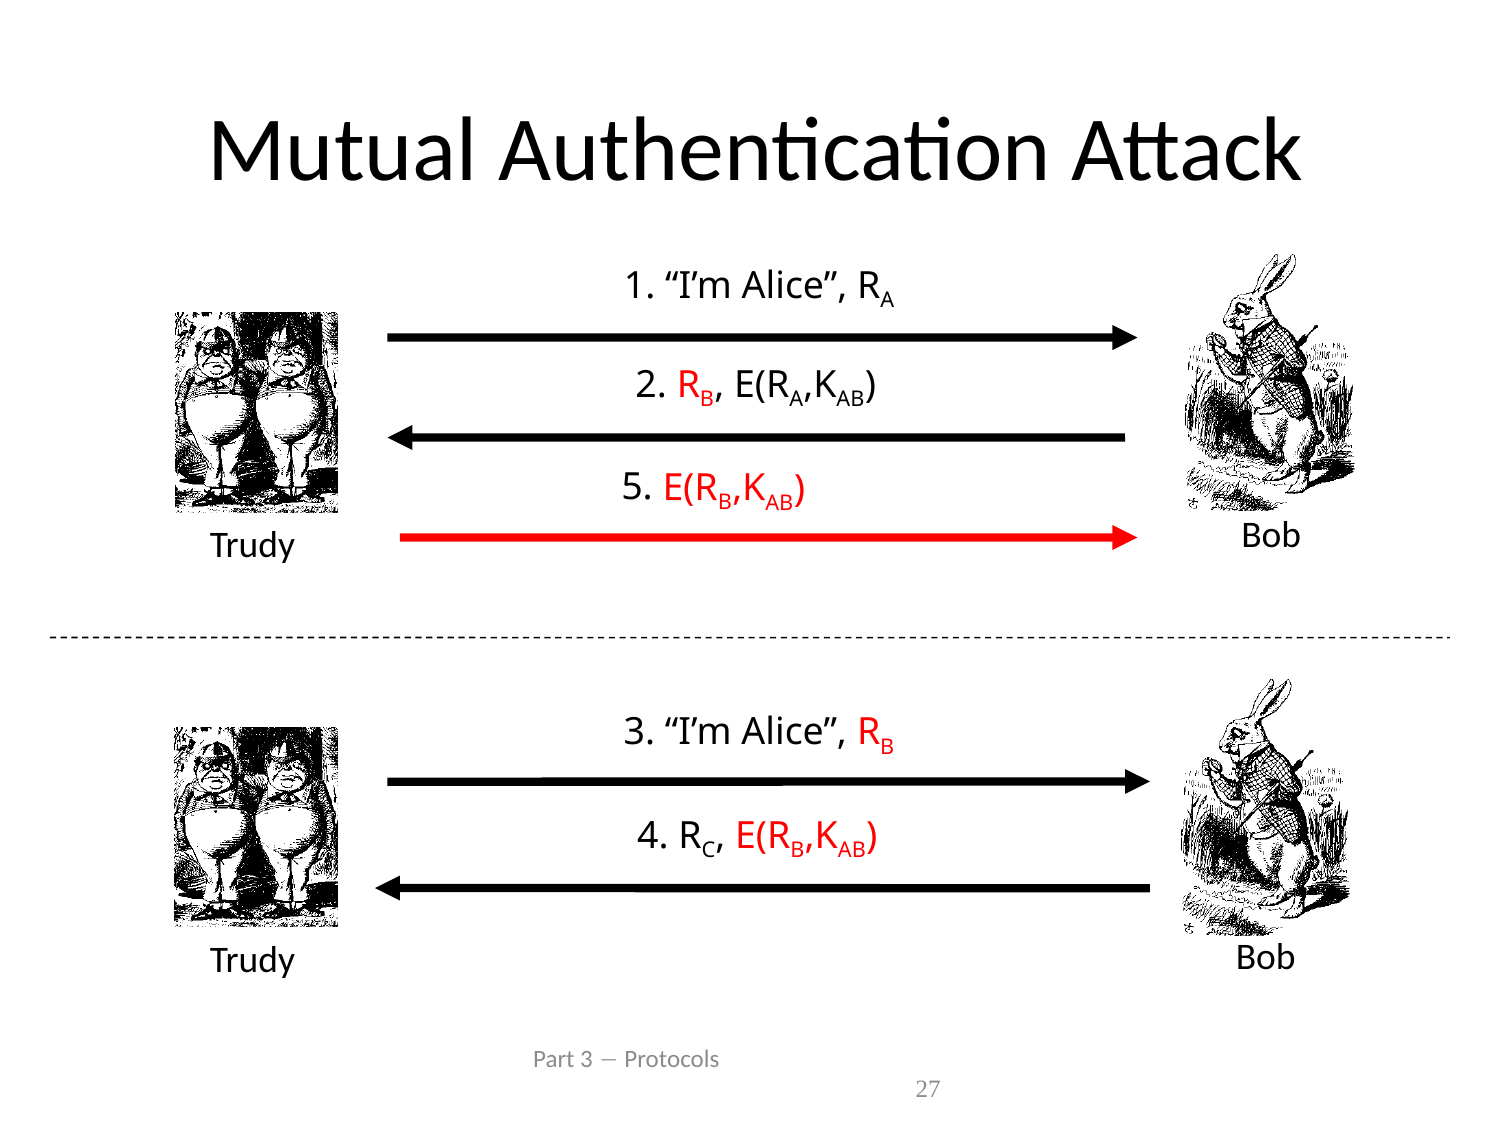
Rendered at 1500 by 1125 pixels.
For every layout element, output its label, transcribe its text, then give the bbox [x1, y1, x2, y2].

picture [175, 312, 338, 513]
text_box [387, 431, 1126, 444]
text_box Trudy [195, 522, 311, 573]
text_box [375, 881, 1150, 895]
text_box Trudy [195, 937, 311, 988]
text_box Bob [1221, 944, 1311, 985]
text_box [399, 531, 1138, 544]
text_box 3. “I’m Alice”, RB [608, 699, 910, 766]
footer Part 3  Protocols 27 [512, 1042, 988, 1103]
picture [174, 726, 338, 928]
picture [1181, 674, 1351, 936]
text_box 2. RB, E(RA,KAB) [620, 352, 891, 419]
text_box [387, 331, 1138, 344]
text_box [387, 775, 1150, 788]
picture [1185, 249, 1355, 511]
text_box Bob [1226, 519, 1317, 563]
title Mutual Authentication Attack [99, 50, 1413, 238]
text_box 5. E(RB,KAB) [606, 454, 821, 523]
text_box 4. RC, E(RB,KAB) [622, 803, 893, 870]
text_box 1. “I’m Alice”, RA [609, 253, 910, 320]
